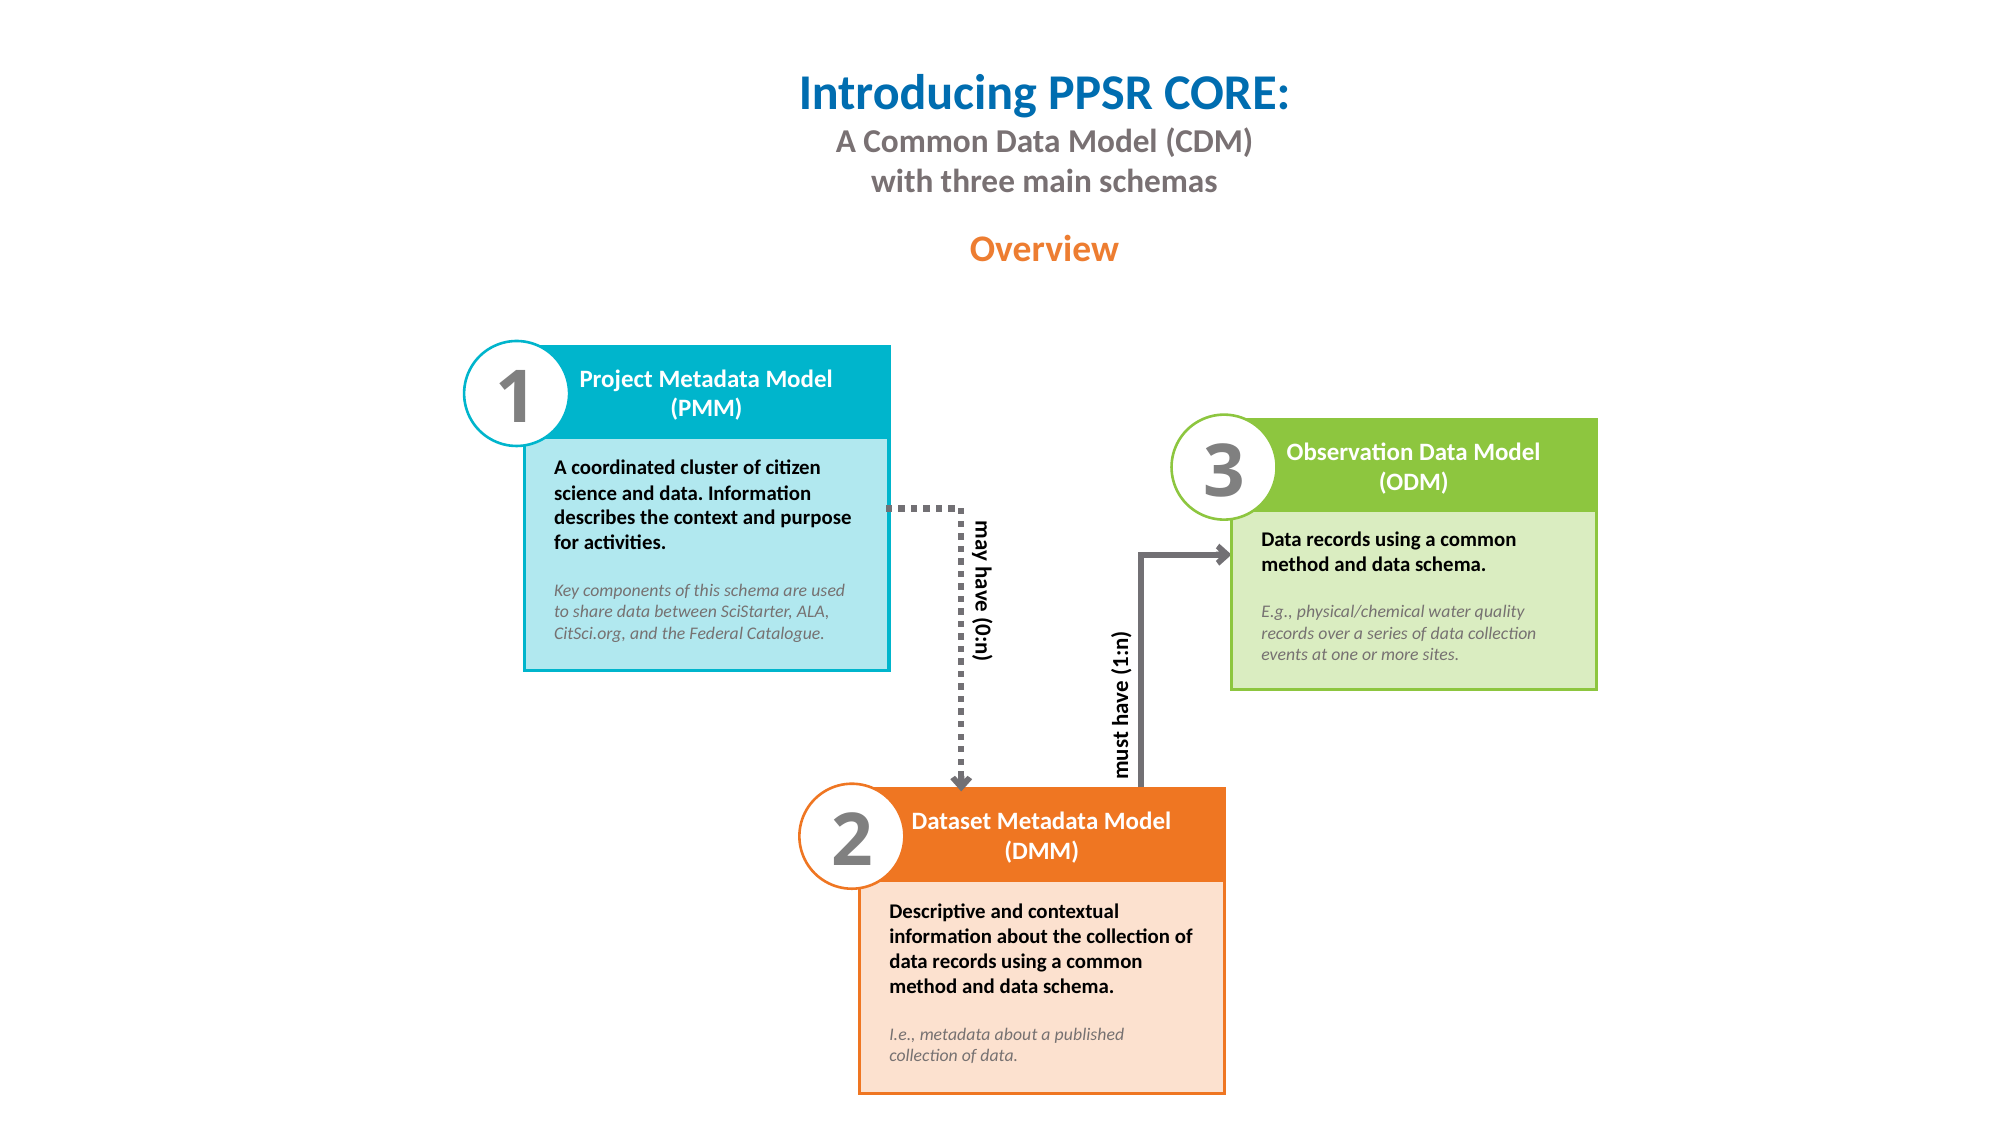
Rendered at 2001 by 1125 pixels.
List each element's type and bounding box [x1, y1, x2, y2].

text_box [464, 52, 1597, 1094]
